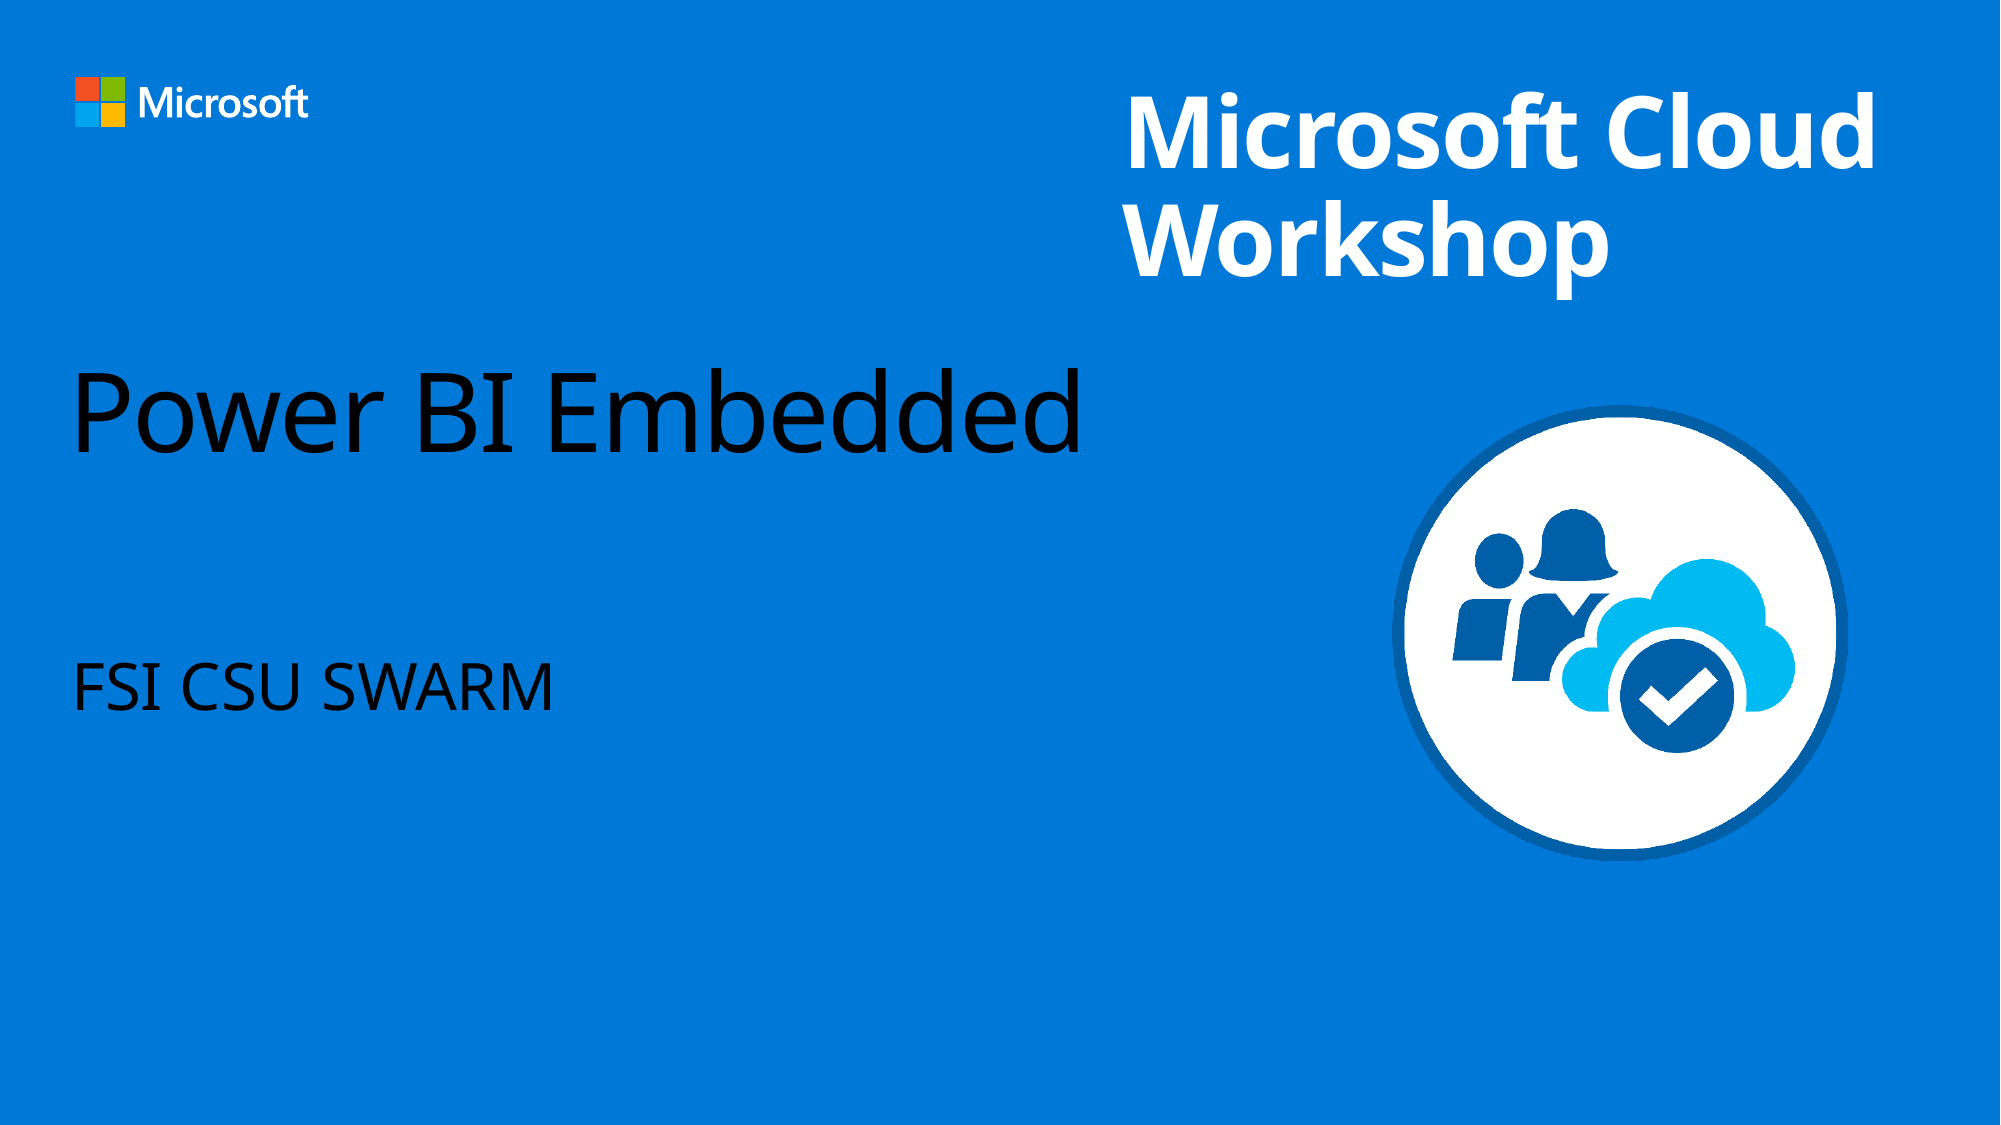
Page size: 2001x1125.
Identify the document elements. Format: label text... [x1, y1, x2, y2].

picture [1392, 405, 1848, 861]
list FSI CSU SWARM [44, 636, 1221, 931]
title Power BI Embedded [44, 341, 1221, 490]
